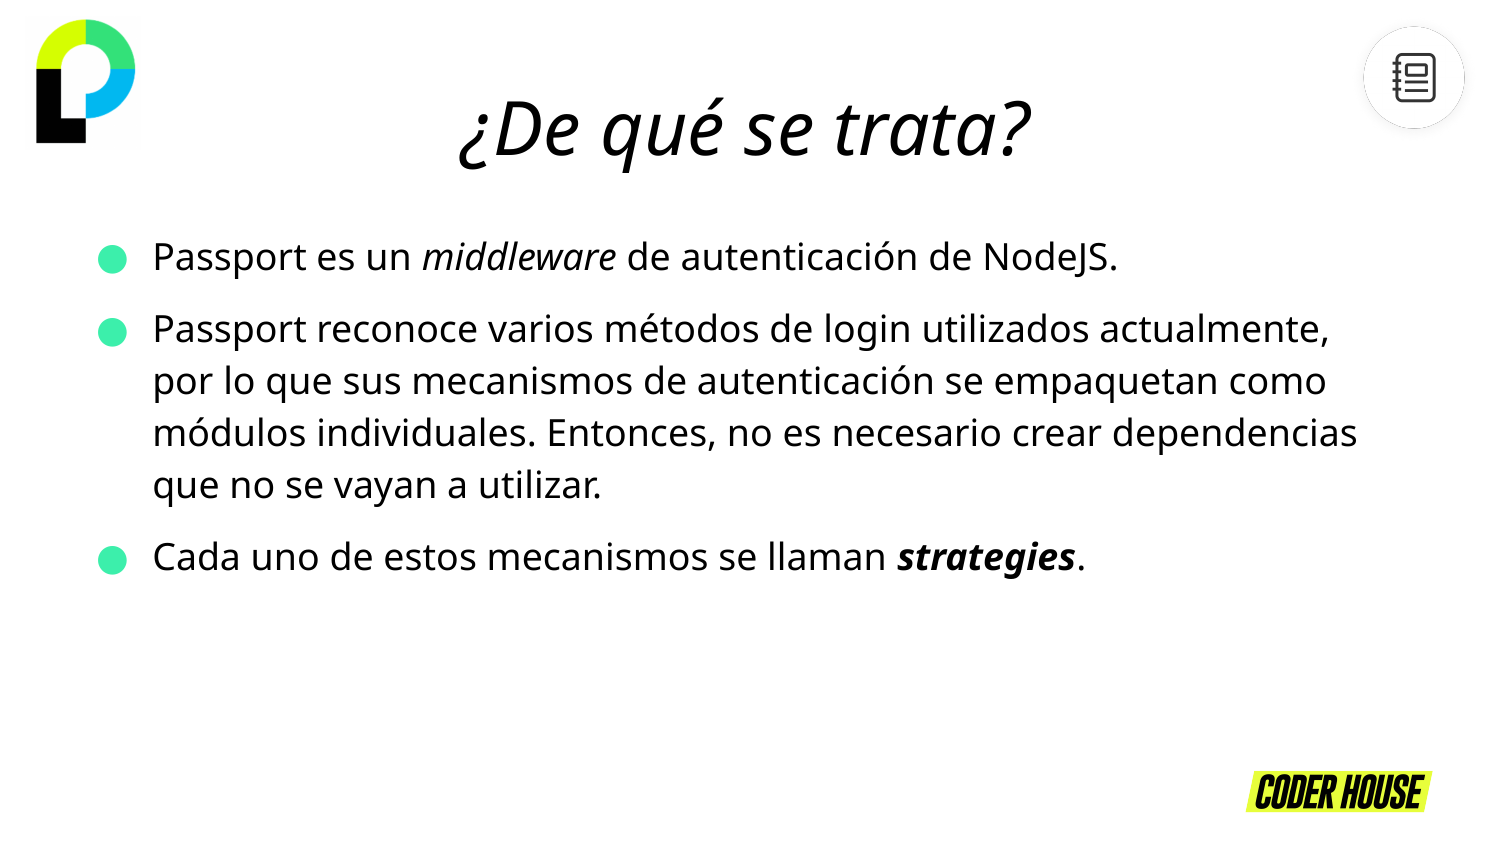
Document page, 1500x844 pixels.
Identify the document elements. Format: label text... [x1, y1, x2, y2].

picture [1351, 14, 1477, 141]
picture [25, 16, 141, 150]
text_box Passport es un middleware de autenticación de NodeJS. Passport reconoce varios métodos de login utilizados actualmente, por lo que sus mecanismos de autenticación se empaquetan como módulos individuales. Entonces, no es necesario crear dependencias que no se vayan a utilizar. Cada uno de estos mecanismos se llaman strategies. [62, 211, 1413, 827]
text_box ¿De qué se trata? [309, 65, 1182, 191]
picture [1241, 764, 1437, 819]
